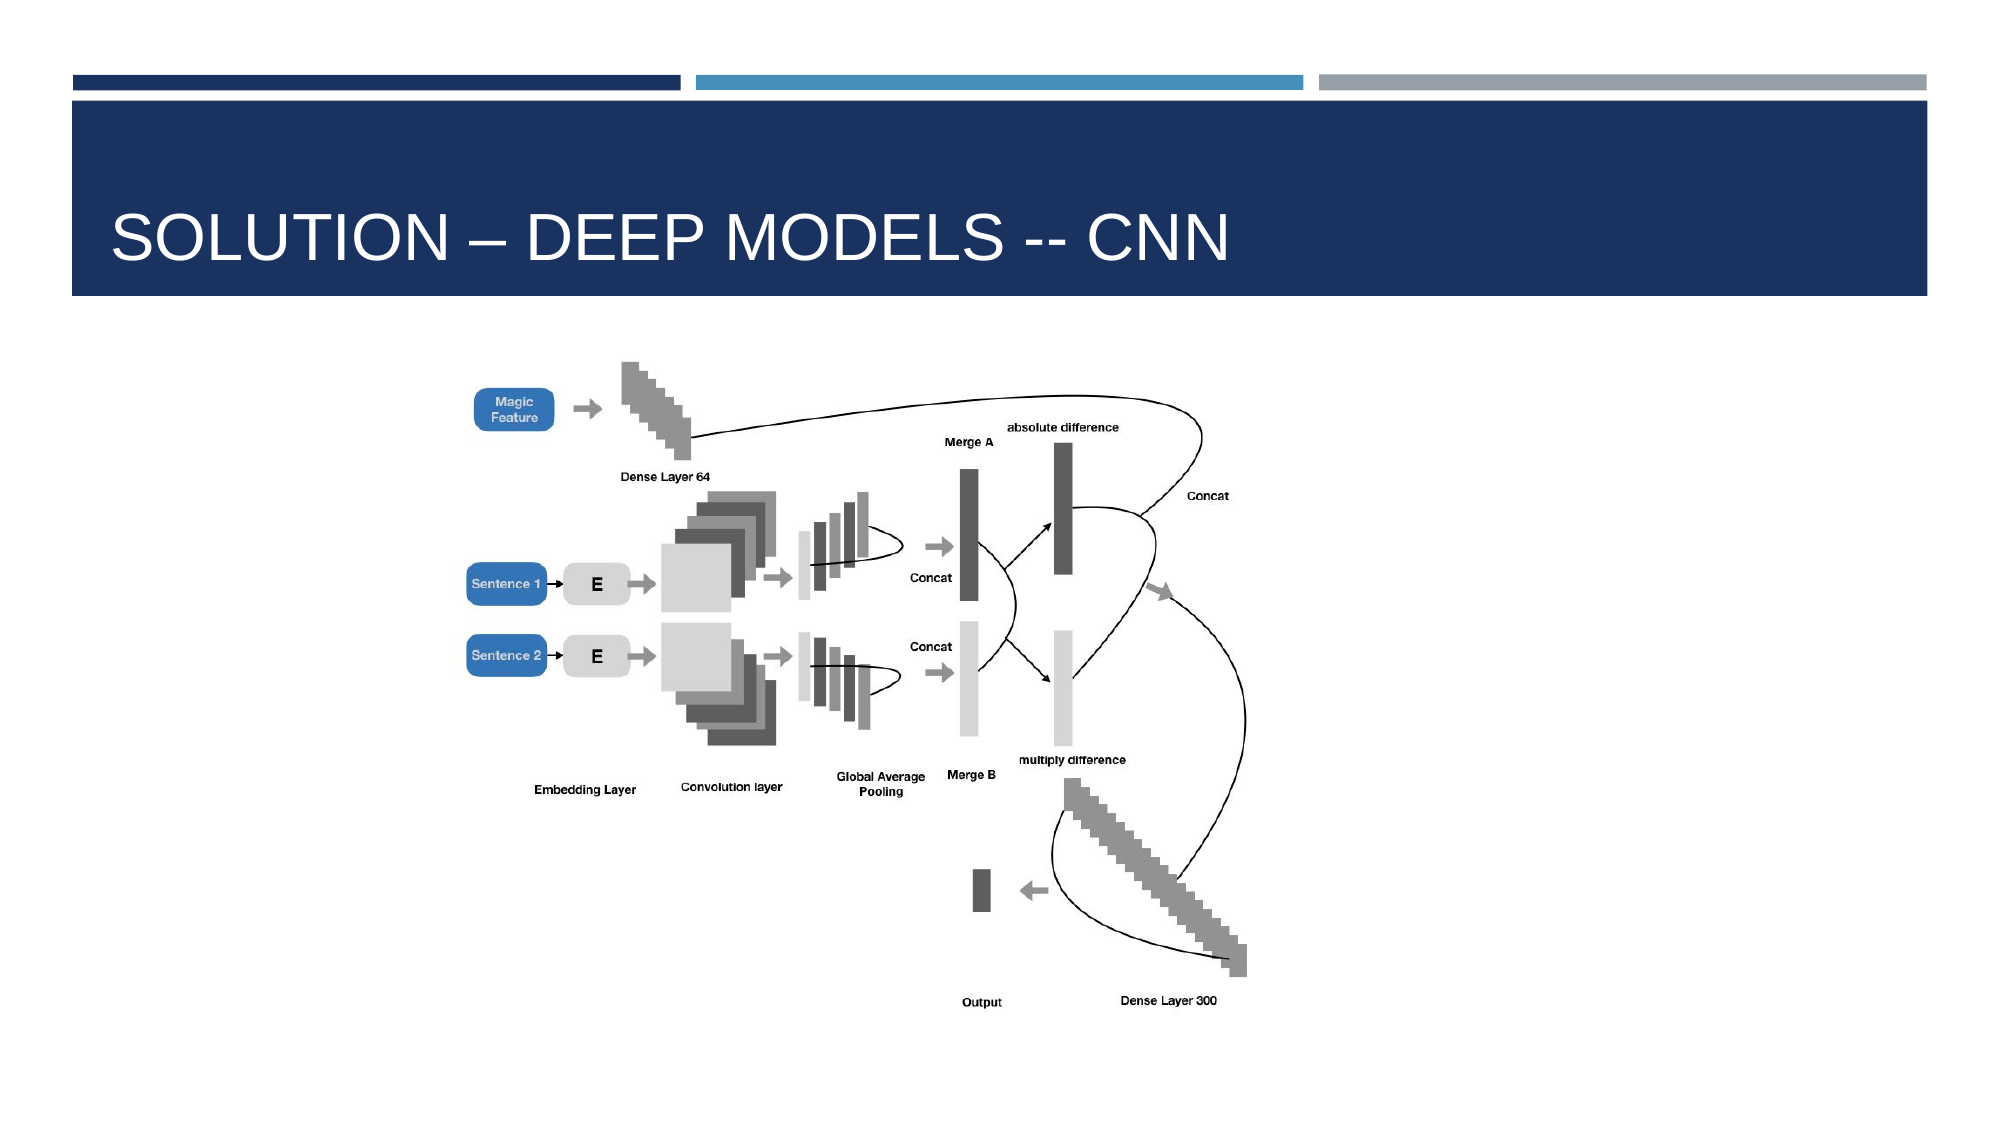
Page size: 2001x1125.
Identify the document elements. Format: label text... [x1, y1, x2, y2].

title SOLUTION – DEEP MODELS -- CNN [95, 115, 1905, 282]
picture [439, 344, 1331, 1013]
